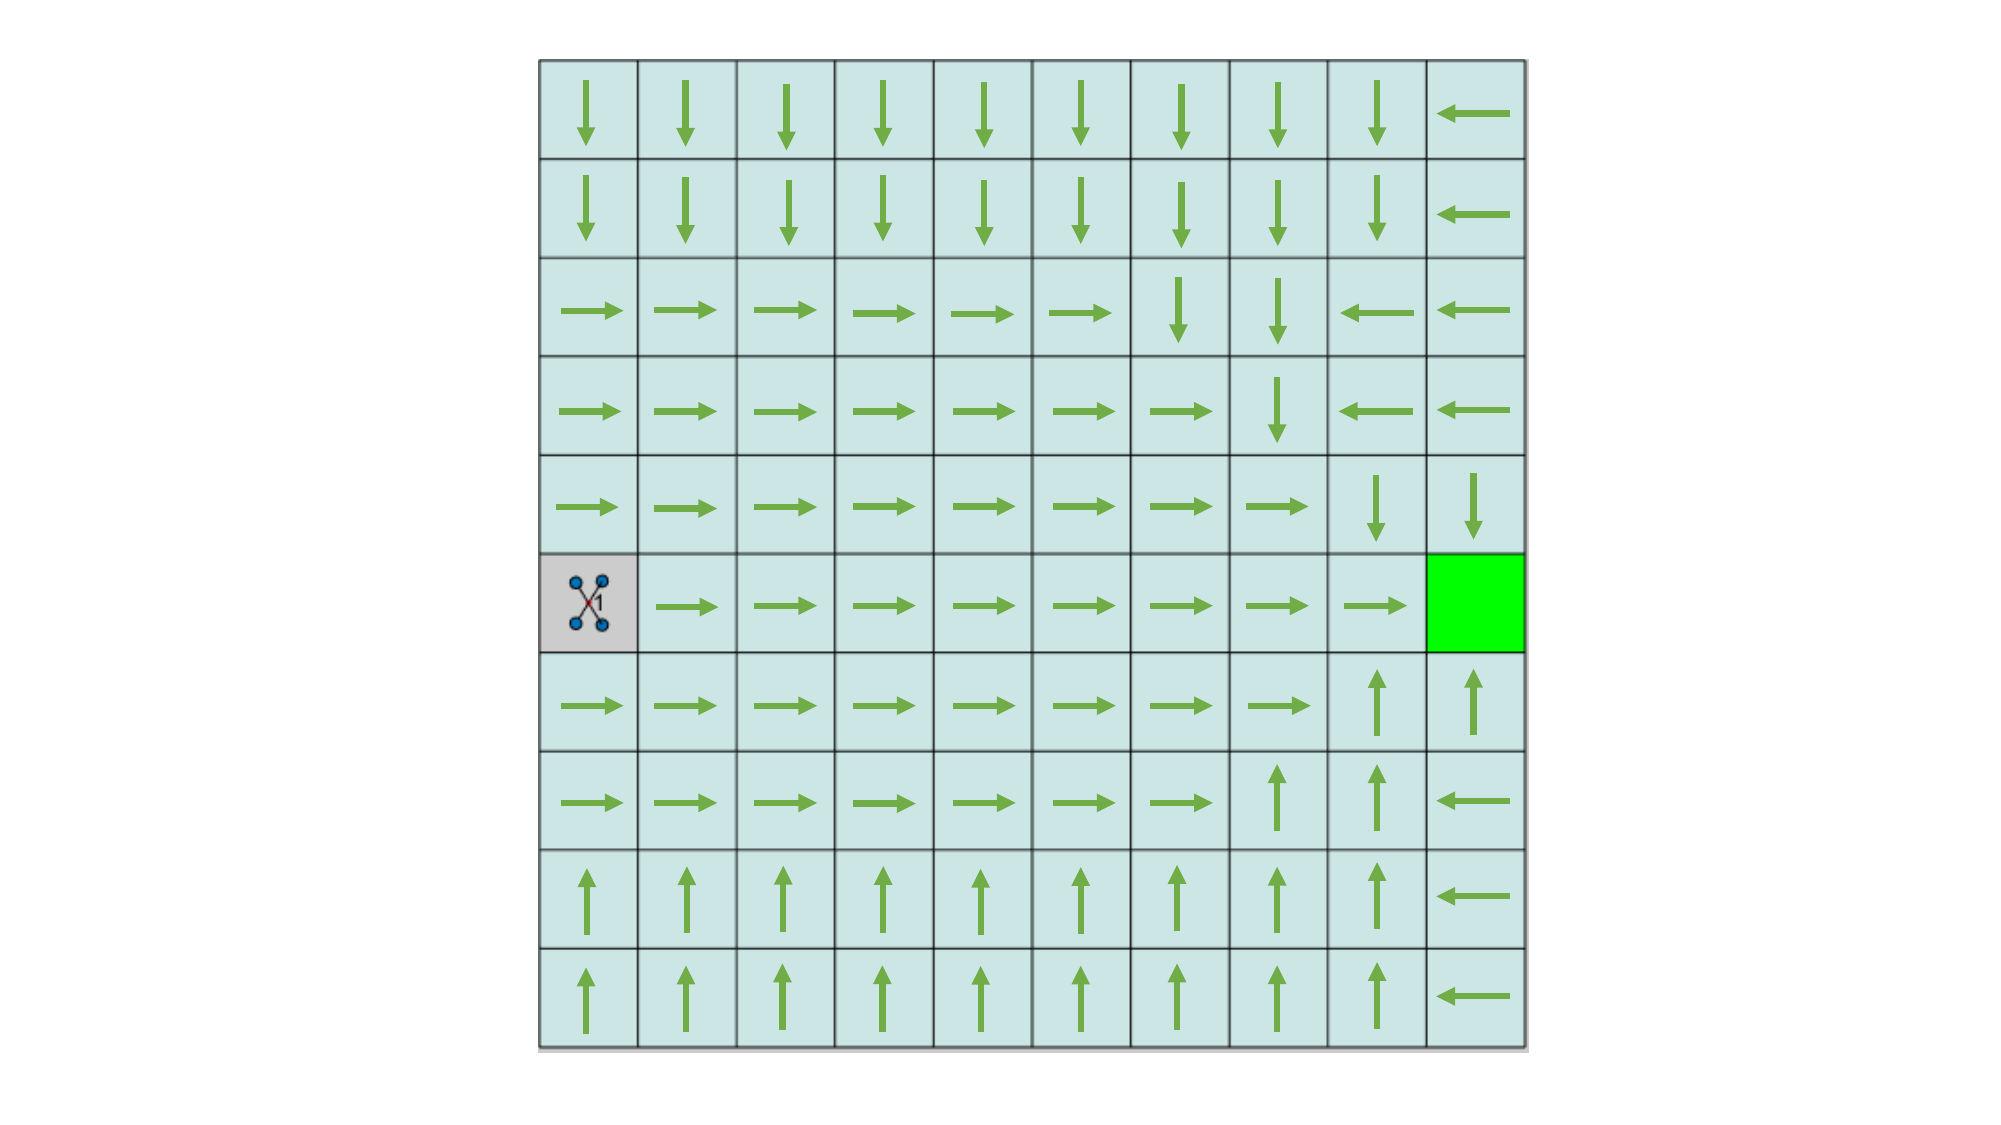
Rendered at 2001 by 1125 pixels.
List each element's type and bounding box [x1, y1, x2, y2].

picture [538, 59, 1529, 1053]
